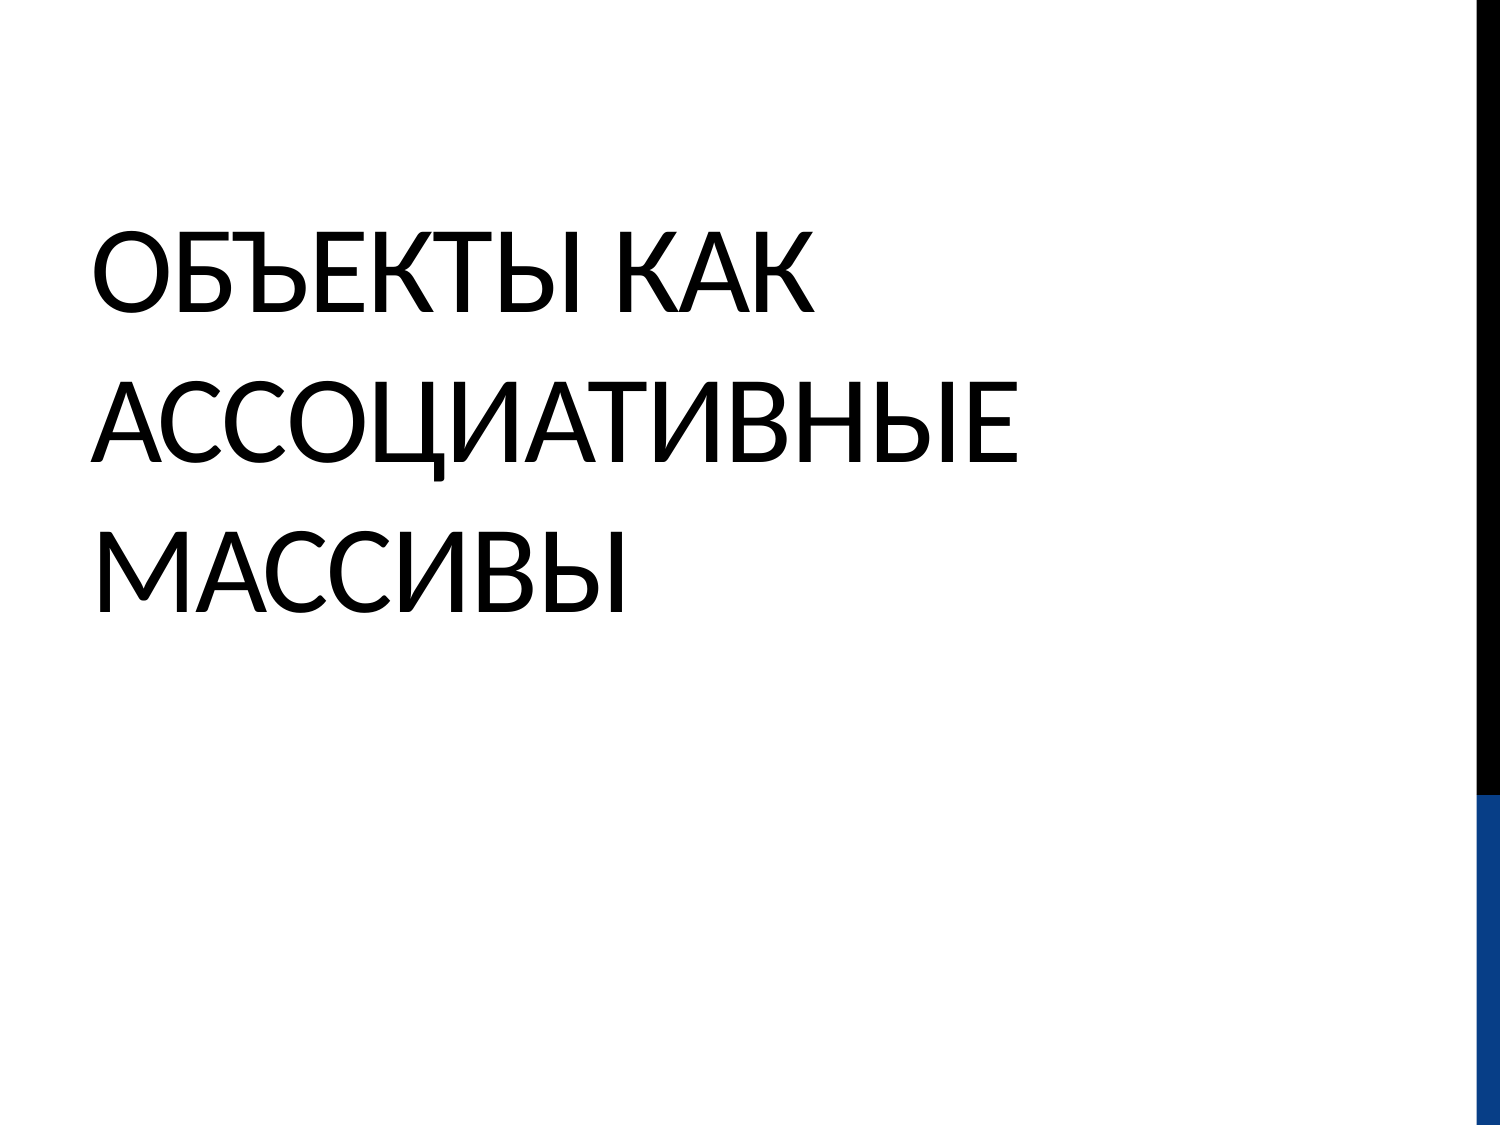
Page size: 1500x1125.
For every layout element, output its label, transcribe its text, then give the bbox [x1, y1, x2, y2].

title Объекты как ассоциативные массивы [75, 37, 1350, 788]
